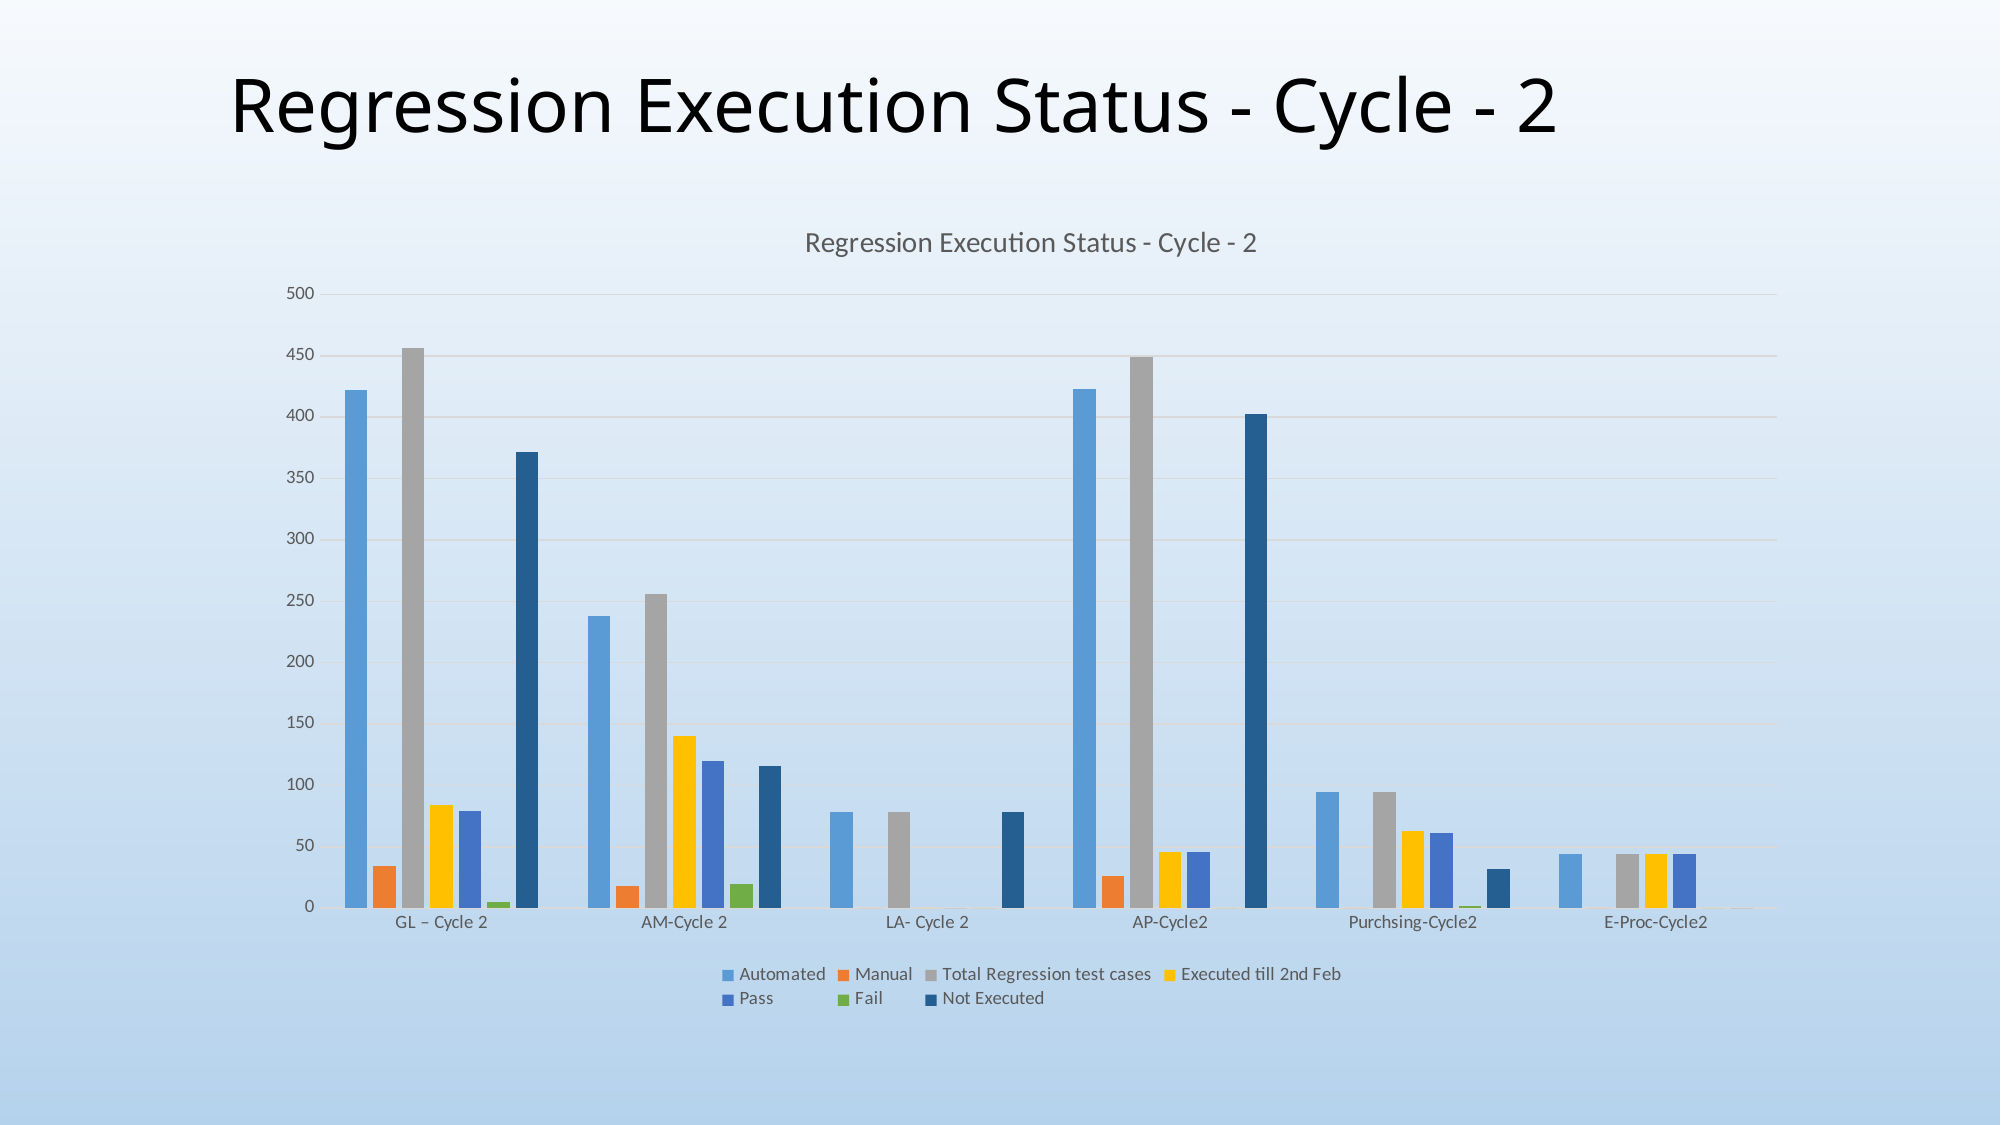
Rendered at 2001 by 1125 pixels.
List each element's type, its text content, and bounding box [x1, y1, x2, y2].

chart [254, 197, 1809, 1016]
title Regression Execution Status - Cycle - 2 [137, 59, 1863, 157]
